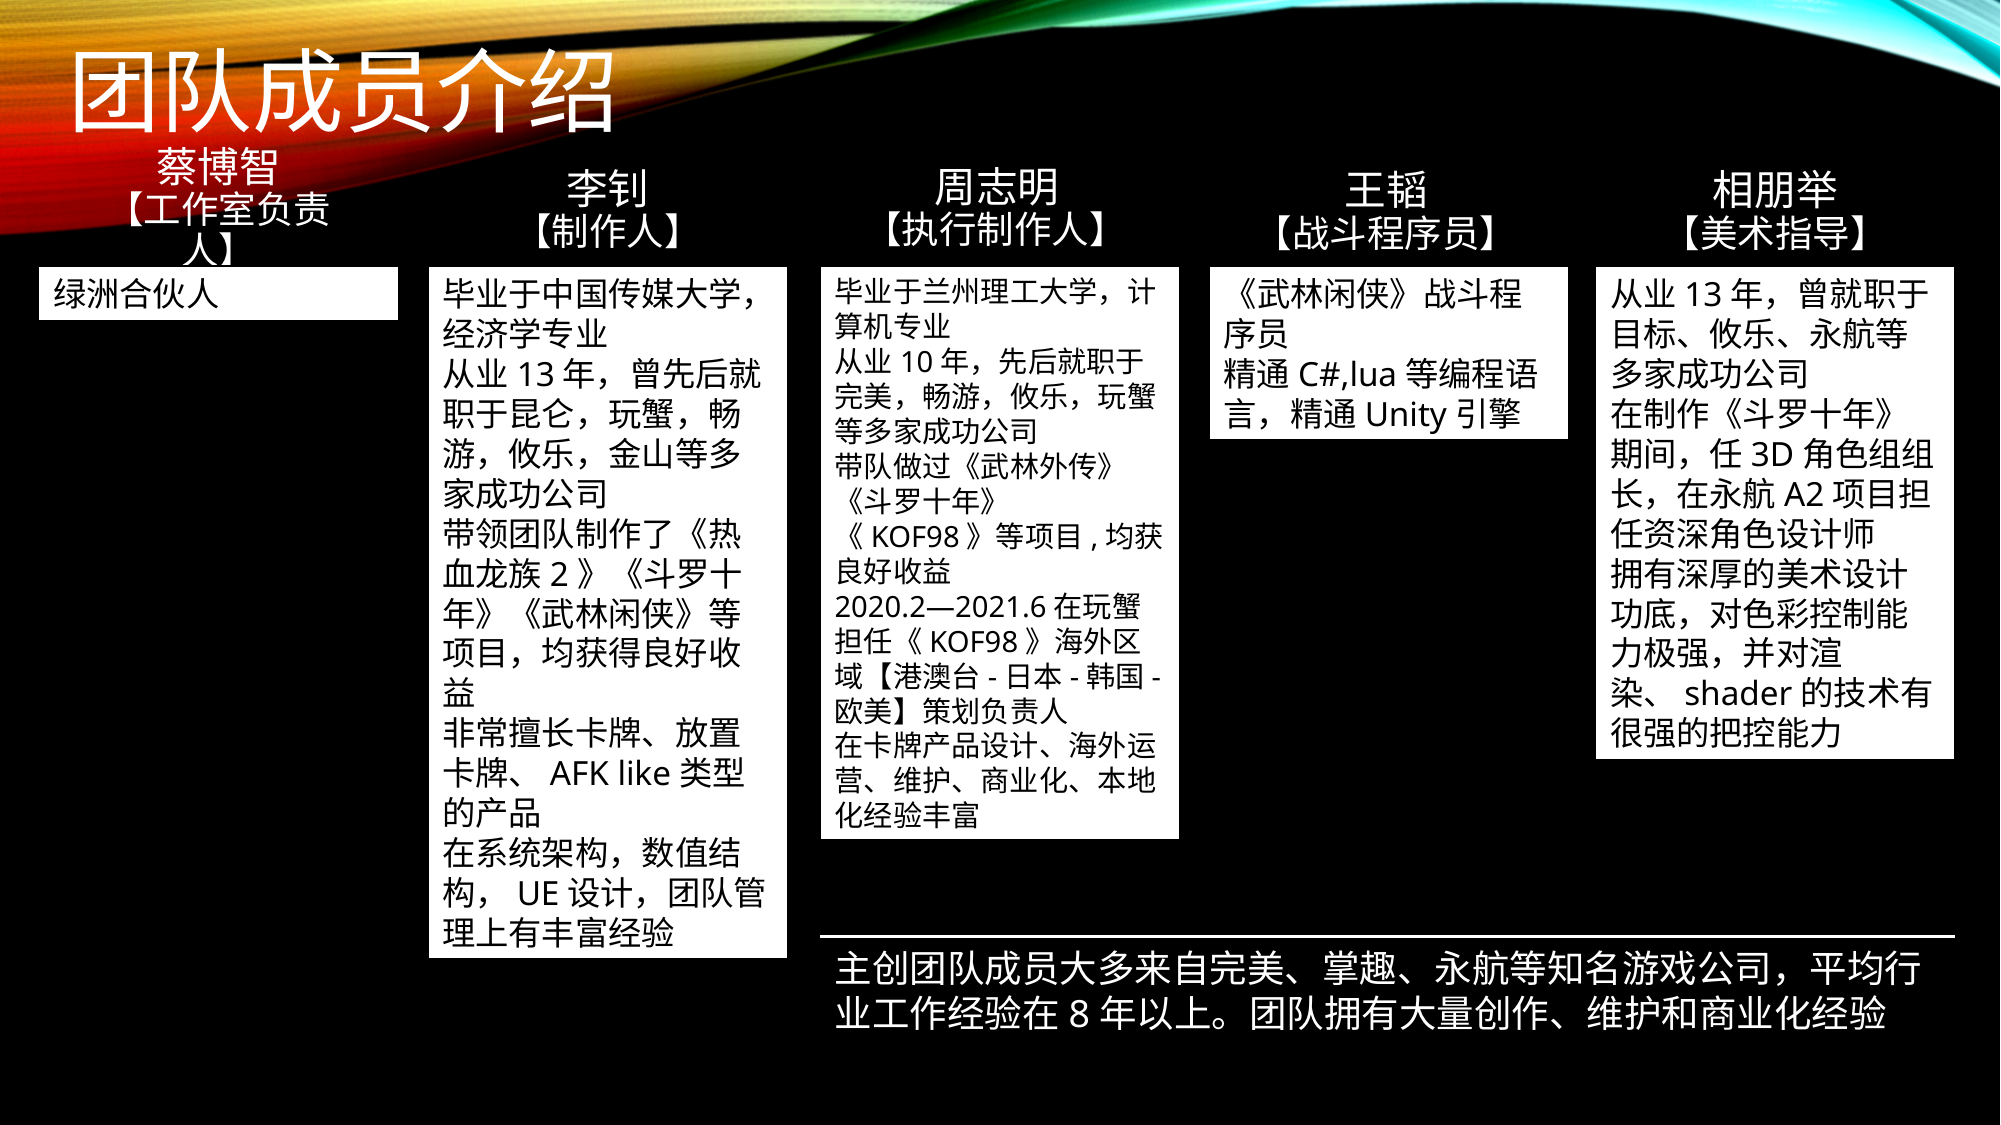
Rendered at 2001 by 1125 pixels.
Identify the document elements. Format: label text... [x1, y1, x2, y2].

title 李钊 【制作人】 [460, 179, 756, 242]
text_box 周志明 【执行制作人】 [849, 178, 1145, 241]
text_box 相朋举 【美术指导】 [1627, 181, 1923, 244]
text_box 王韬 【战斗程序员】 [1238, 181, 1534, 244]
text_box 毕业于兰州理工大学，计算机专业 从业10年，先后就职于完美，畅游，攸乐，玩蟹等多家成功公司 带队做过《武林外传》《斗罗十年》《KOF98》等项目,均获良好收益 2020.2—2021.6在玩蟹担任《KOF98》海外区域【港澳台-日本-韩国-欧美】策划负责人 在卡牌产品设计、海外运营、维护、商业化、本地化经验丰富 [819, 265, 1181, 841]
text_box 团队成员介绍 [53, 64, 681, 127]
text_box 《武林闲侠》战斗程序员 精通C#,lua等编程语言，精通Unity引擎 [1208, 265, 1570, 441]
text_box 主创团队成员大多来自完美、掌趣、永航等知名游戏公司，平均行业工作经验在8年以上。团队拥有大量创作、维护和商业化经验 [819, 937, 1947, 1043]
text_box 从业13年，曾就职于目标、攸乐、永航等多家成功公司 在制作《斗罗十年》期间，任3D角色组组长，在永航A2项目担任资深角色设计师 拥有深厚的美术设计功底，对色彩控制能力极强，并对渲染、shader的技术有很强的把控能力 [1594, 265, 1956, 761]
text_box 毕业于中国传媒大学，经济学专业 从业13年，曾先后就职于昆仑，玩蟹，畅游，攸乐，金山等多家成功公司 带领团队制作了《热血龙族2》《斗罗十年》《武林闲侠》等项目，均获得良好收益 非常擅长卡牌、放置卡牌、AFK like类型的产品 在系统架构，数值结构，UE设计，团队管理上有丰富经验 [427, 265, 789, 960]
text_box 蔡博智 【工作室负责人】 [71, 178, 367, 241]
picture [0, 0, 2000, 237]
text_box 绿洲合伙人 [37, 265, 400, 322]
